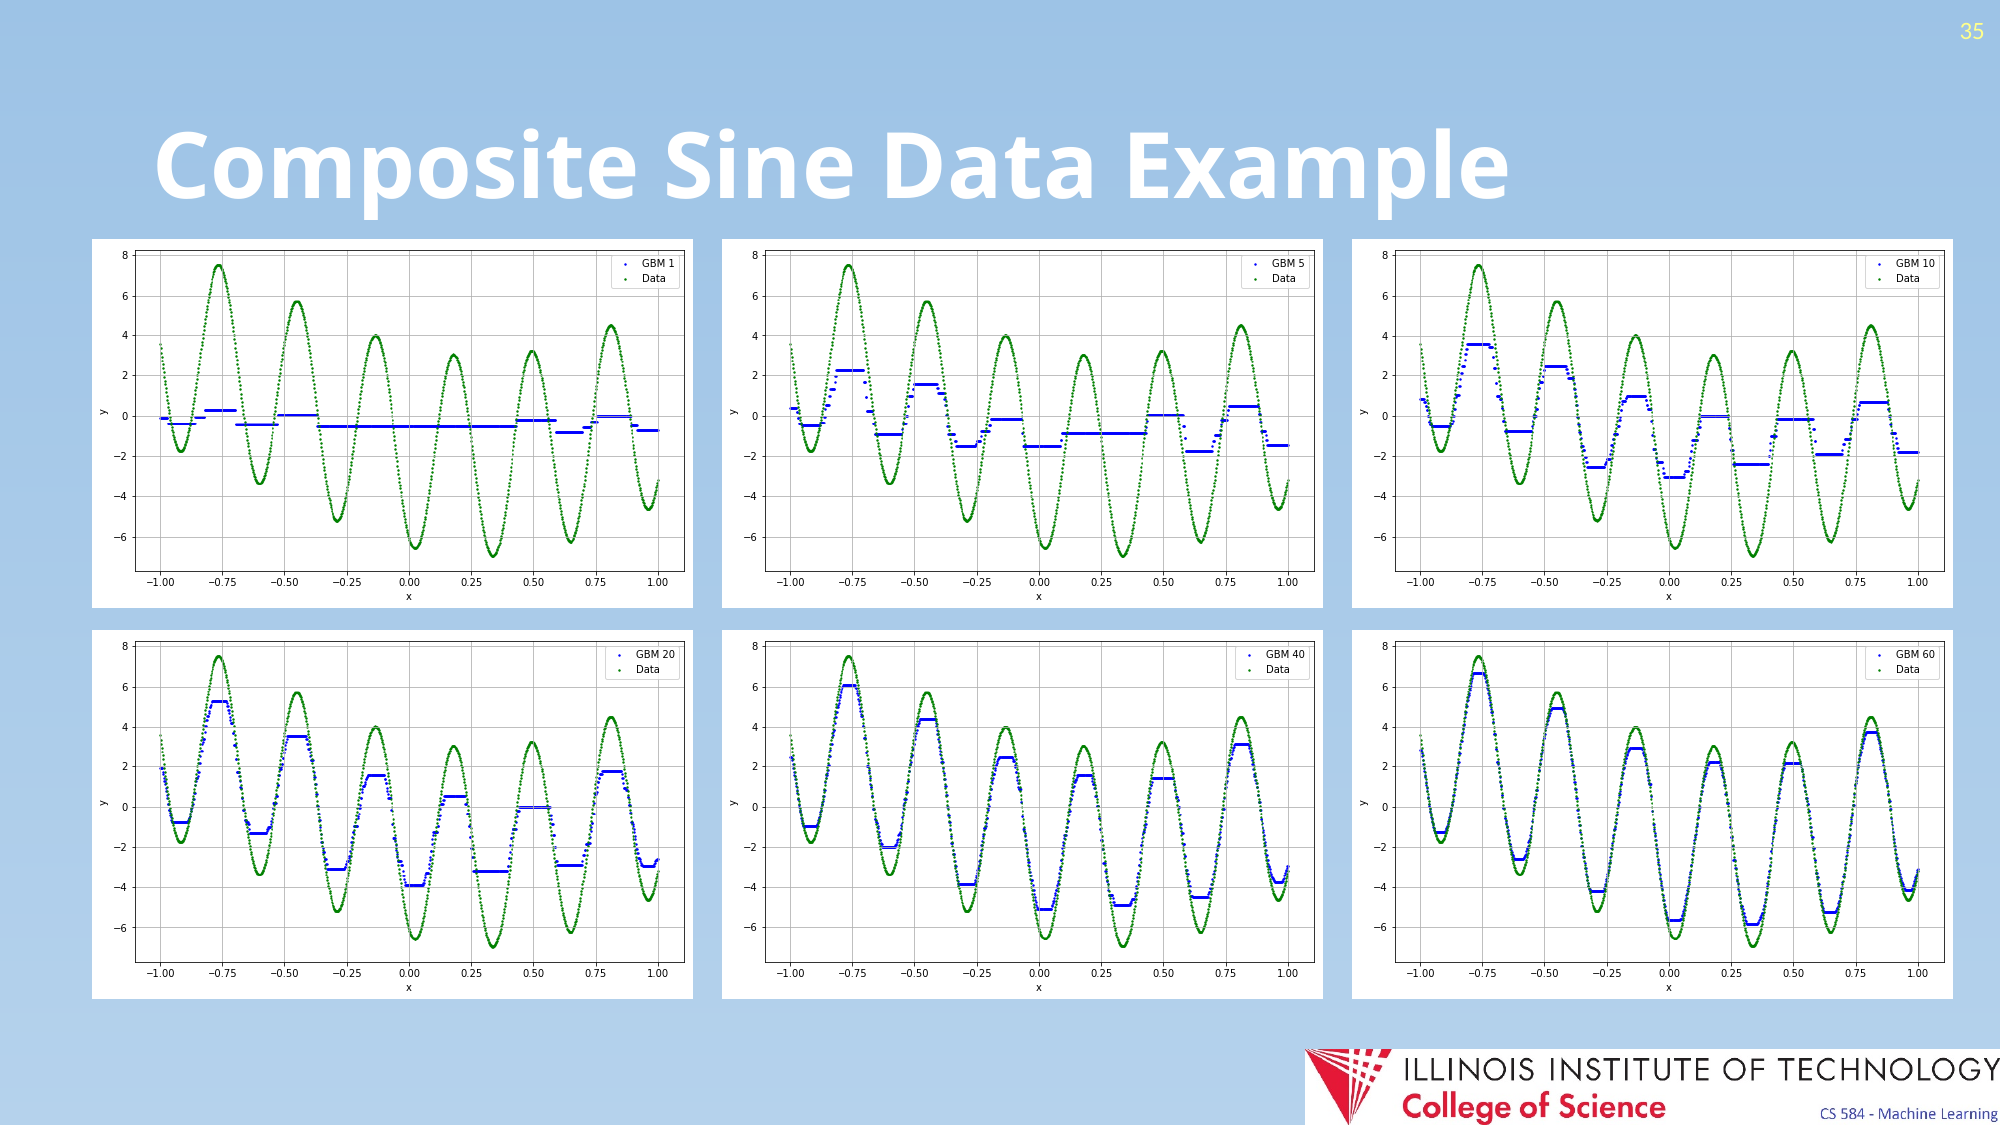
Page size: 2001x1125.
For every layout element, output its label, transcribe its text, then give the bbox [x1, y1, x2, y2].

picture [1352, 630, 1953, 999]
picture [1352, 239, 1953, 608]
slide_number 35 [1550, 0, 2000, 60]
picture [722, 630, 1323, 999]
picture [92, 630, 693, 999]
picture [1305, 1049, 2000, 1125]
picture [92, 239, 693, 608]
title Composite Sine Data Example [137, 59, 1863, 278]
picture [722, 239, 1323, 608]
